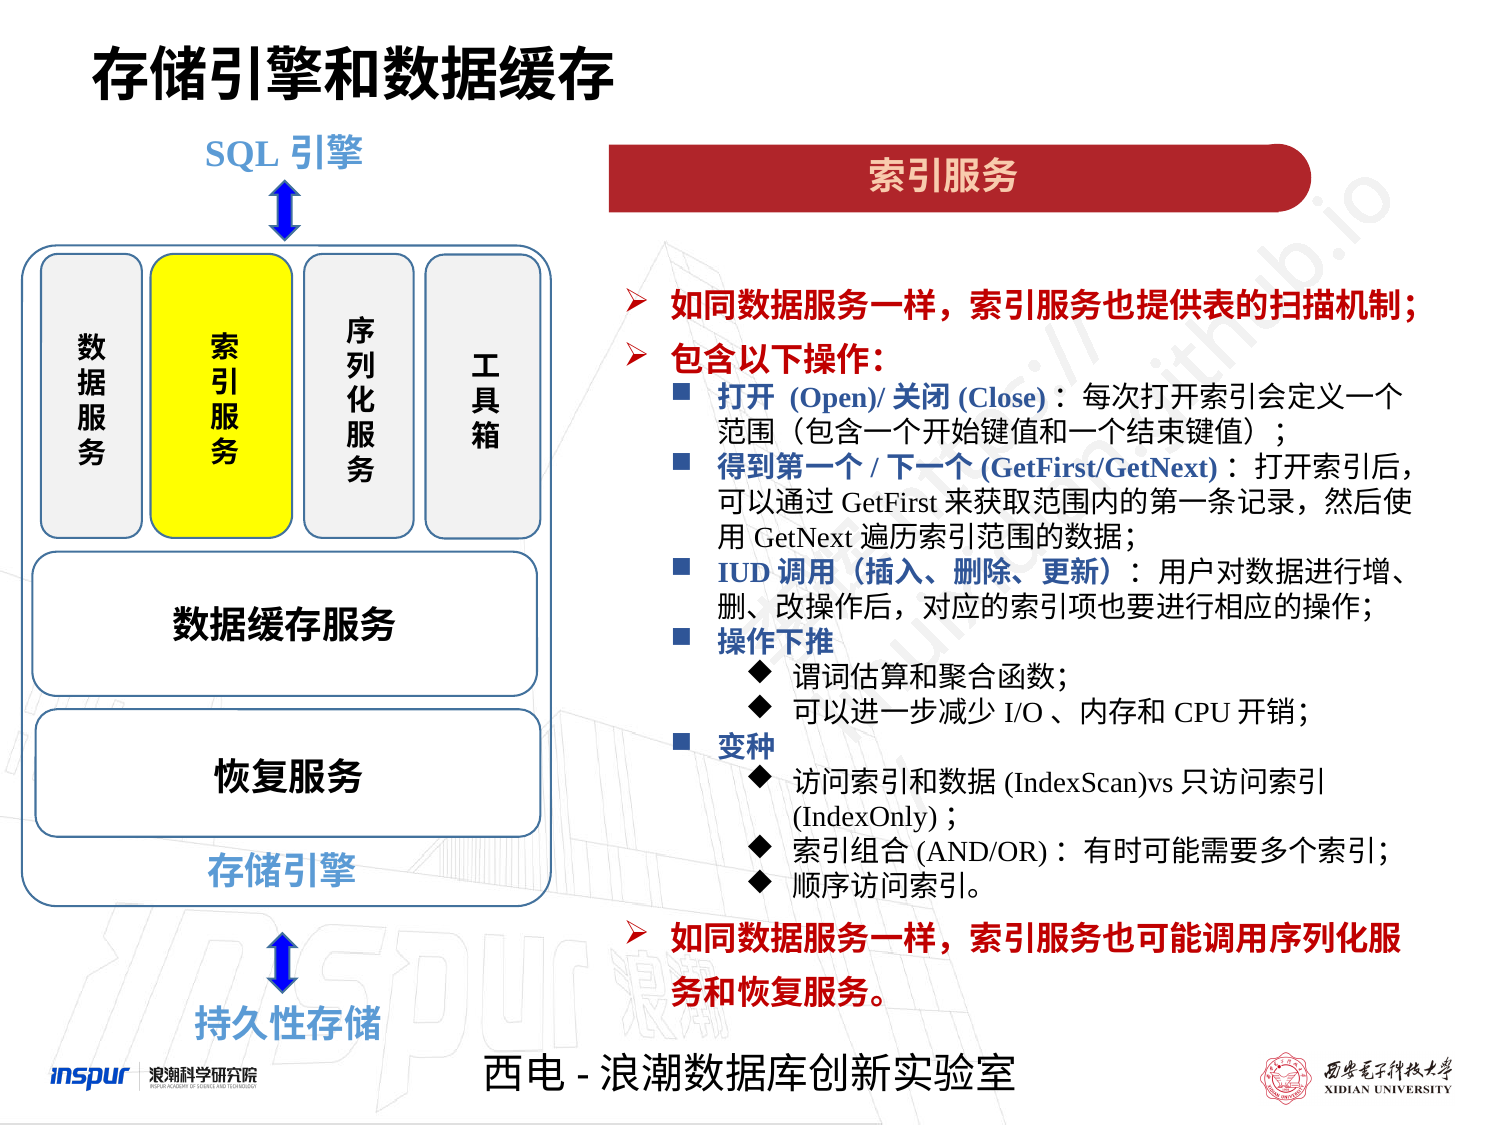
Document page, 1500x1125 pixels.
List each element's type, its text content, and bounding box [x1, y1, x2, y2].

text_box [1274, 143, 1312, 212]
text_box 索引服务 [608, 144, 1279, 205]
text_box [608, 205, 1279, 213]
text_box [20, 244, 552, 908]
text_box 如同数据服务一样，索引服务也提供表的扫描机制； 包含以下操作： 打开 (Open)/关闭(Close)：每次打开索引会定义一个范围（包含一个开始键值和一个结束键值）； 得到第一个/下一个(GetFirst/GetNext)：打开索引后，可以通过GetFirst来获取范围内的第一条记录，然后使用GetNext遍历索引范围的数据； IUD调用（插入、删除、更新）：用户对数据进行增、删、改操作后，对应的索引项也要进行相应的操作； 操作下推 谓词估算和聚合函数； 可以进一步减少I/O、内存和CPU开销； 变种 访问索引和数据(IndexScan)vs只访问索引(IndexOnly)； 索引组合(AND/OR)：有时可能需要多个索引； 顺序访问索引。 如同数据服务一样，索引服务也可能调用序列化服务和恢复服务。 [608, 262, 1431, 1019]
text_box [265, 931, 299, 995]
picture [0, 0, 1500, 1125]
text_box 持久性存储 [179, 992, 397, 1053]
text_box [268, 179, 302, 242]
text_box SQL引擎 [190, 121, 379, 182]
text_box 存储引擎和数据缓存 [76, 28, 1171, 126]
